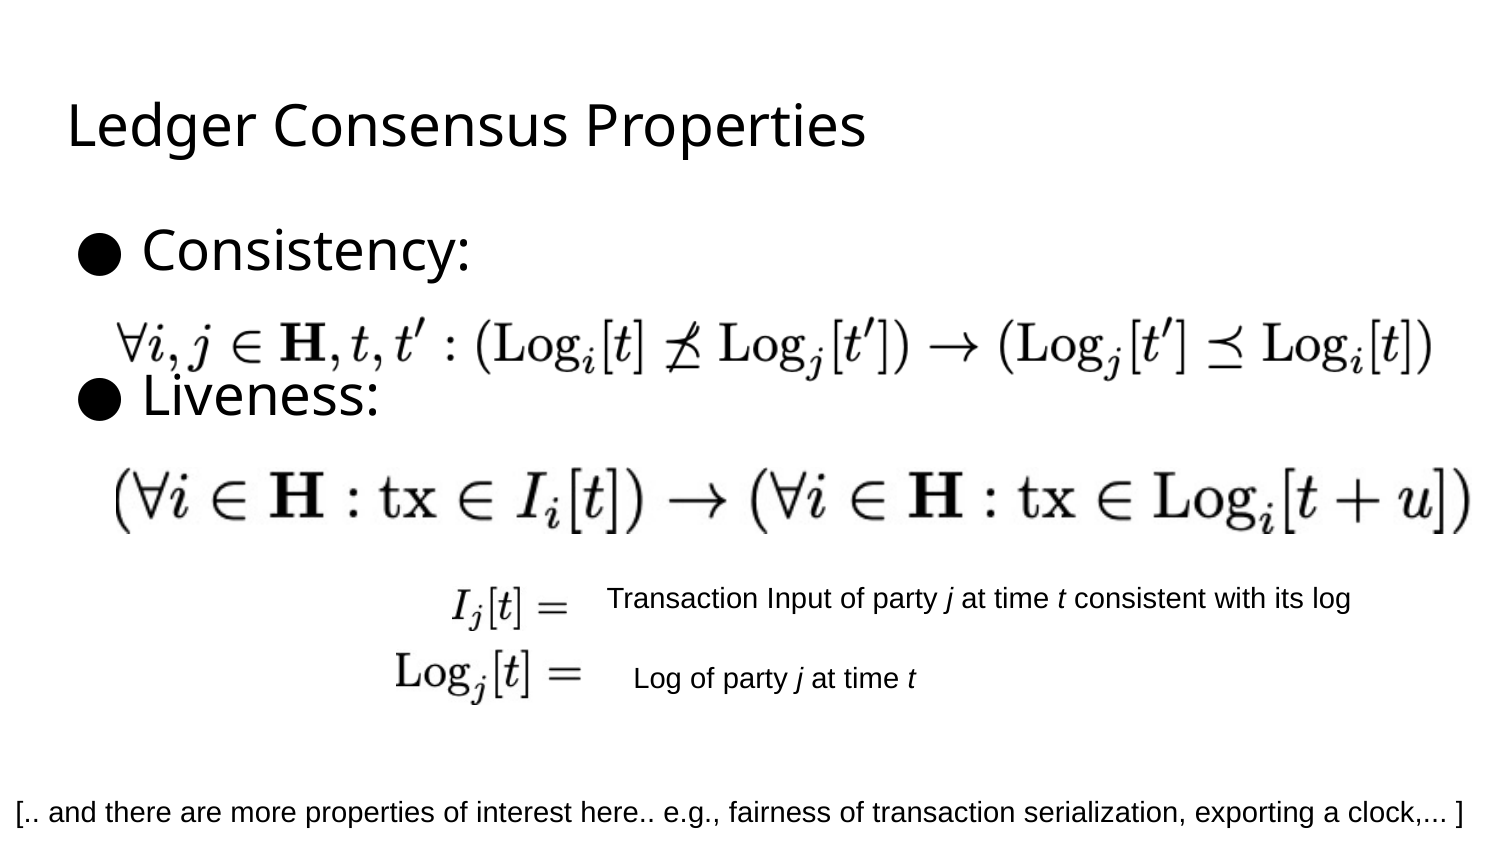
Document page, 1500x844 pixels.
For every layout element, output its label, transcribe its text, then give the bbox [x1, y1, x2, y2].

picture [115, 315, 1432, 382]
text_box Log of party j at time t [618, 644, 1500, 710]
picture [451, 585, 568, 631]
text_box [.. and there are more properties of interest here.. e.g., fairness of transaction serialization, exporting a clock,... ] [0, 778, 1500, 843]
title Ledger Consensus Properties [51, 72, 1449, 167]
picture [396, 649, 583, 705]
list Consistency: Liveness: [51, 189, 1449, 750]
picture [115, 467, 1473, 534]
text_box Transaction Input of party j at time t consistent with its log [591, 564, 1500, 630]
